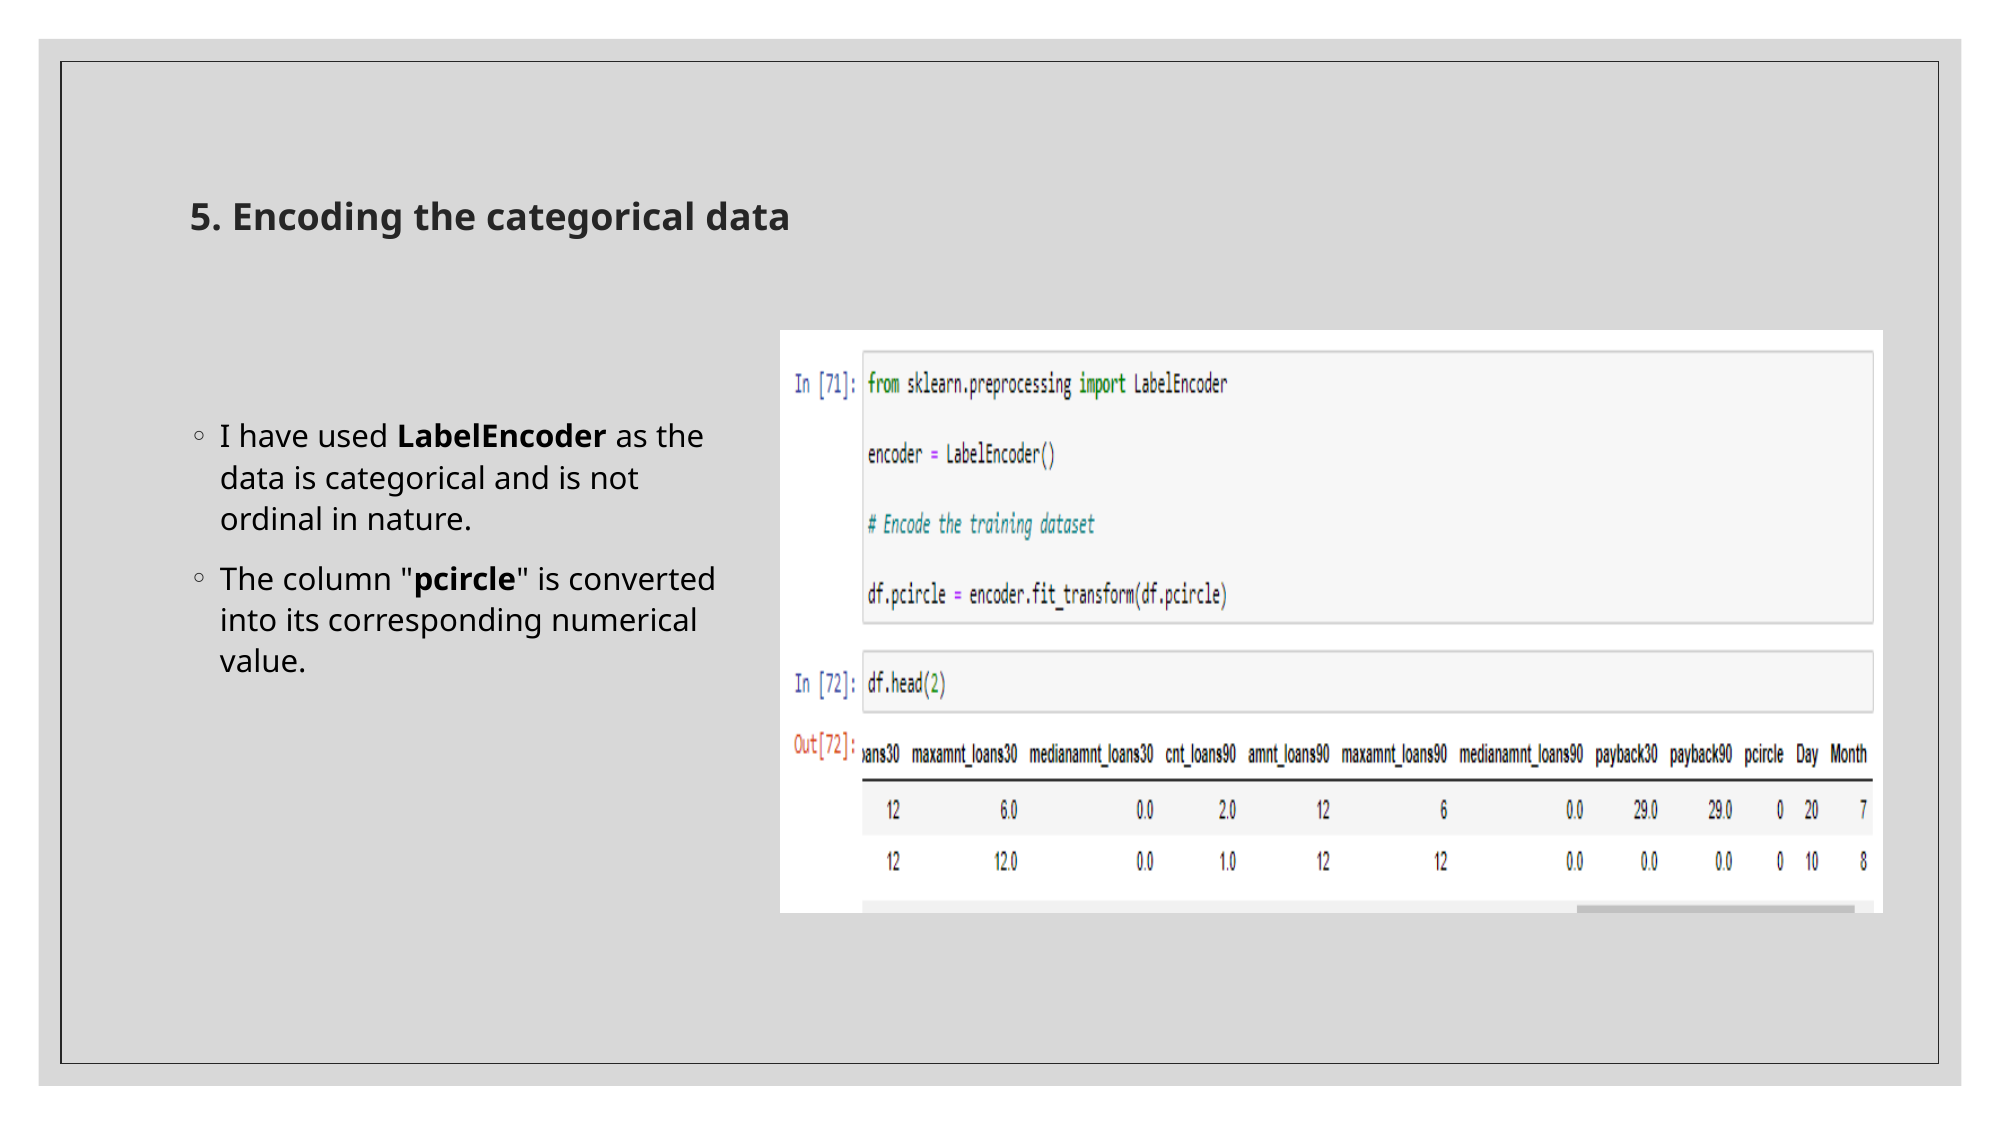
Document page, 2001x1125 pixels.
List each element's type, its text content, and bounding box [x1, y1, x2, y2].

title 5. Encoding the categorical data [174, 105, 1825, 331]
picture [780, 330, 1883, 913]
list I have used LabelEncoder as the data is categorical and is not ordinal in nature. The column "pcircle" is converted into its corresponding numerical value. [174, 405, 733, 774]
